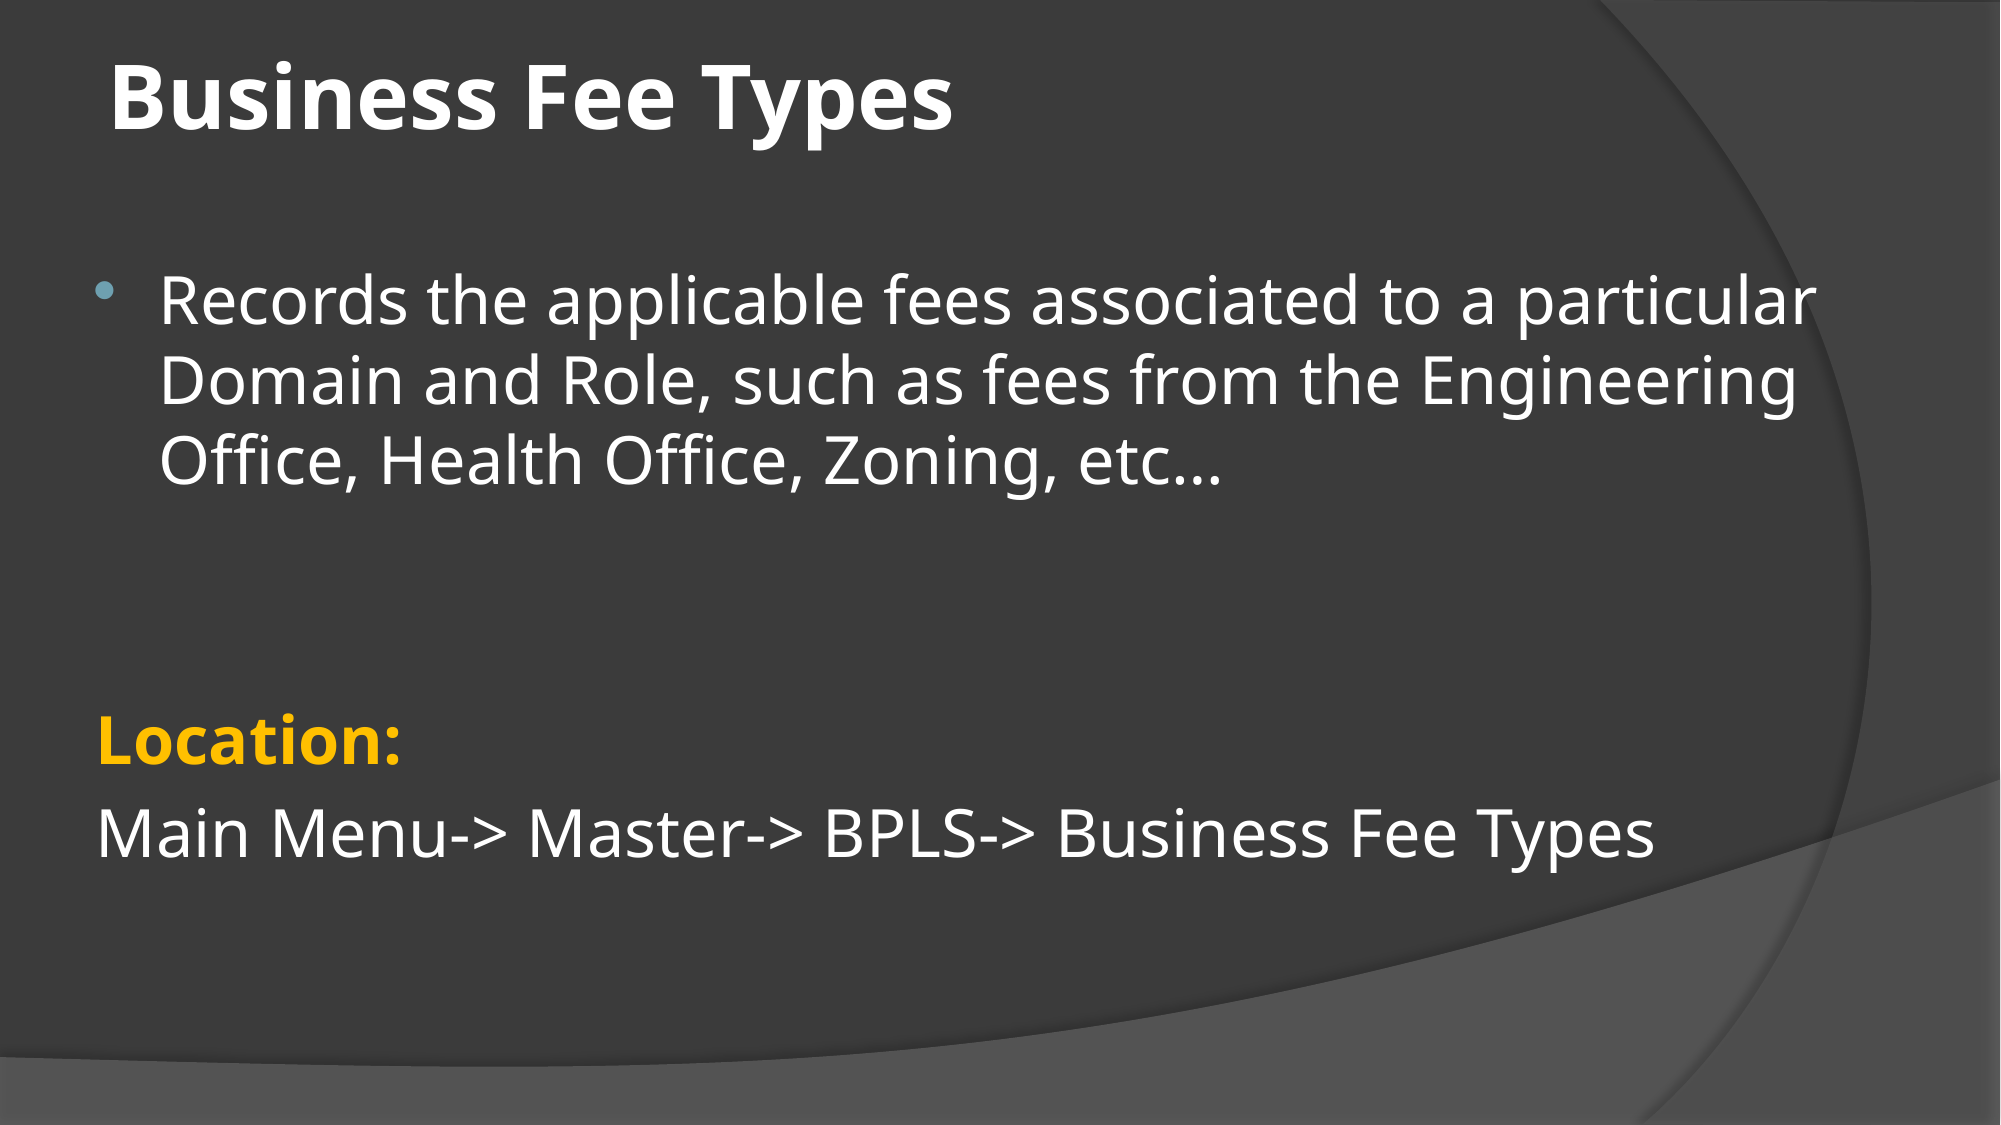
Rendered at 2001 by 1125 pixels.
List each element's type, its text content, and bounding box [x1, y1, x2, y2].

list Records the applicable fees associated to a particular Domain and Role, such as fees from the Engineering Office, Health Office, Zoning, etc… Location: Main Menu-> Master-> BPLS-> Business Fee Types [75, 249, 1975, 1125]
title Business Fee Types [99, 0, 1734, 188]
